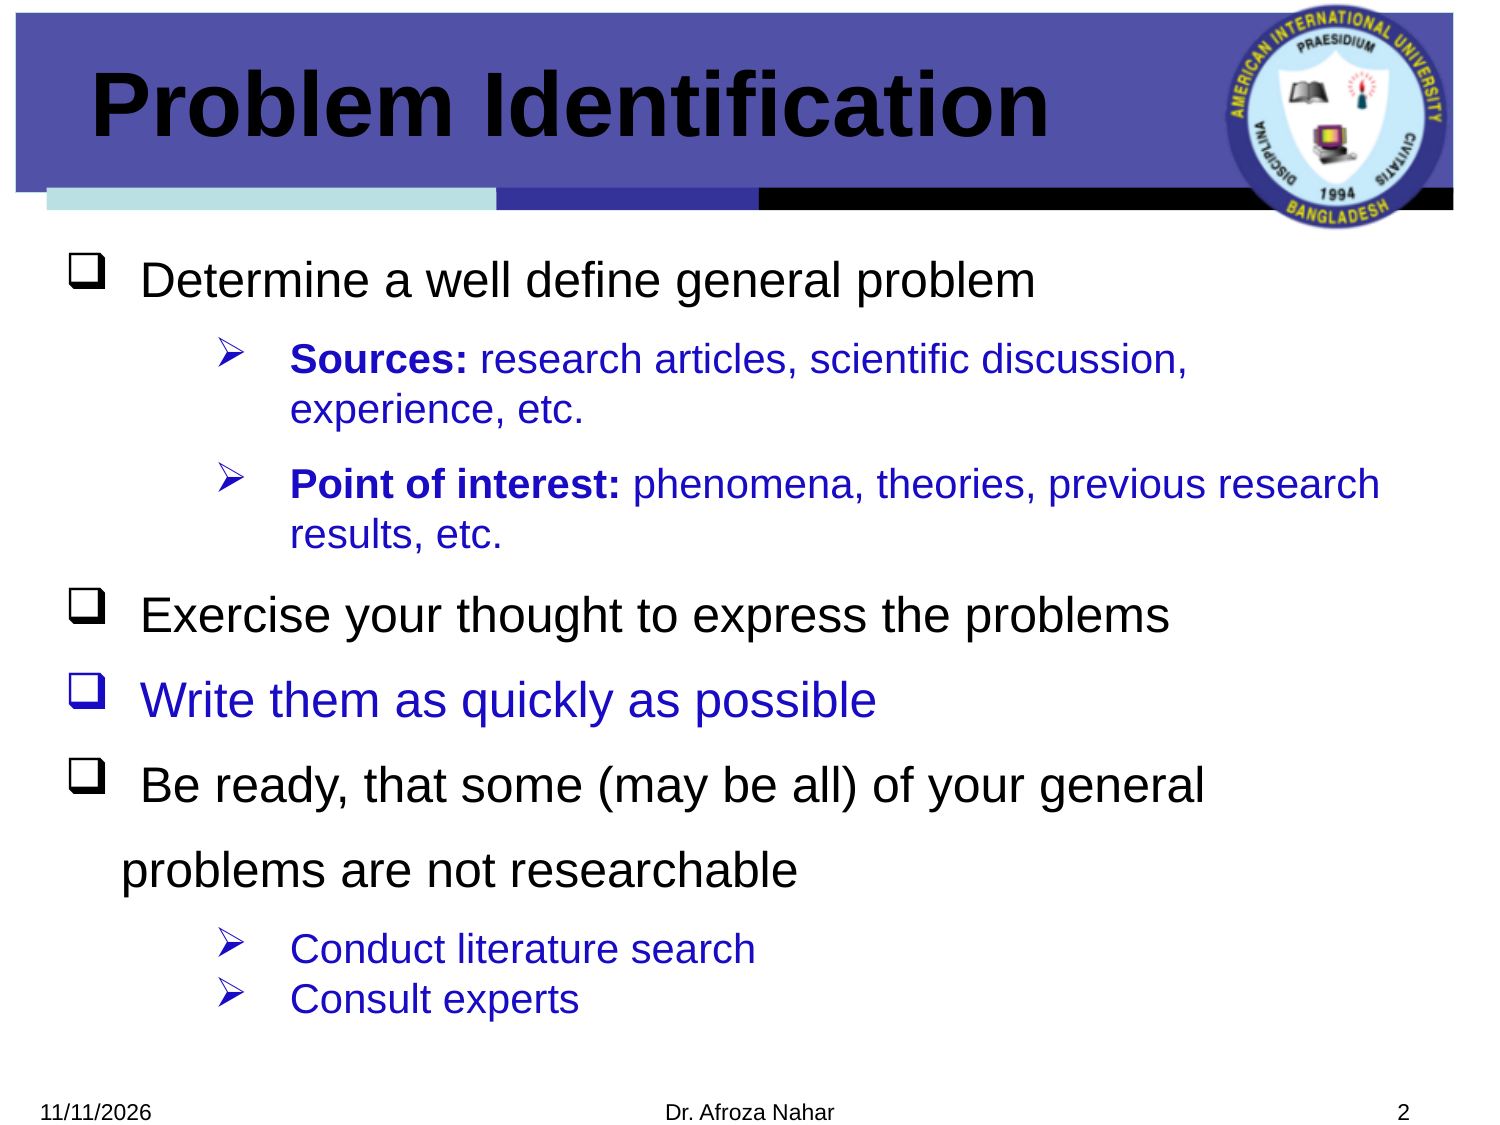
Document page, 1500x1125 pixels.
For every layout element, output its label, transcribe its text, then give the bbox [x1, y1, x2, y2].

title Problem Identification [75, 24, 1425, 175]
text_box Determine a well define general problem Sources: research articles, scientific discussion, experience, etc. Point of interest: phenomena, theories, previous research results, etc. Exercise your thought to express the problems Write them as quickly as possible Be ready, that some (may be all) of your general problems are not researchable Conduct literature search Consult experts [50, 187, 1425, 1070]
picture [1220, 0, 1454, 235]
footer Dr. Afroza Nahar [512, 1090, 988, 1125]
slide_number 2 [1074, 1090, 1425, 1125]
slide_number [24, 1090, 375, 1125]
